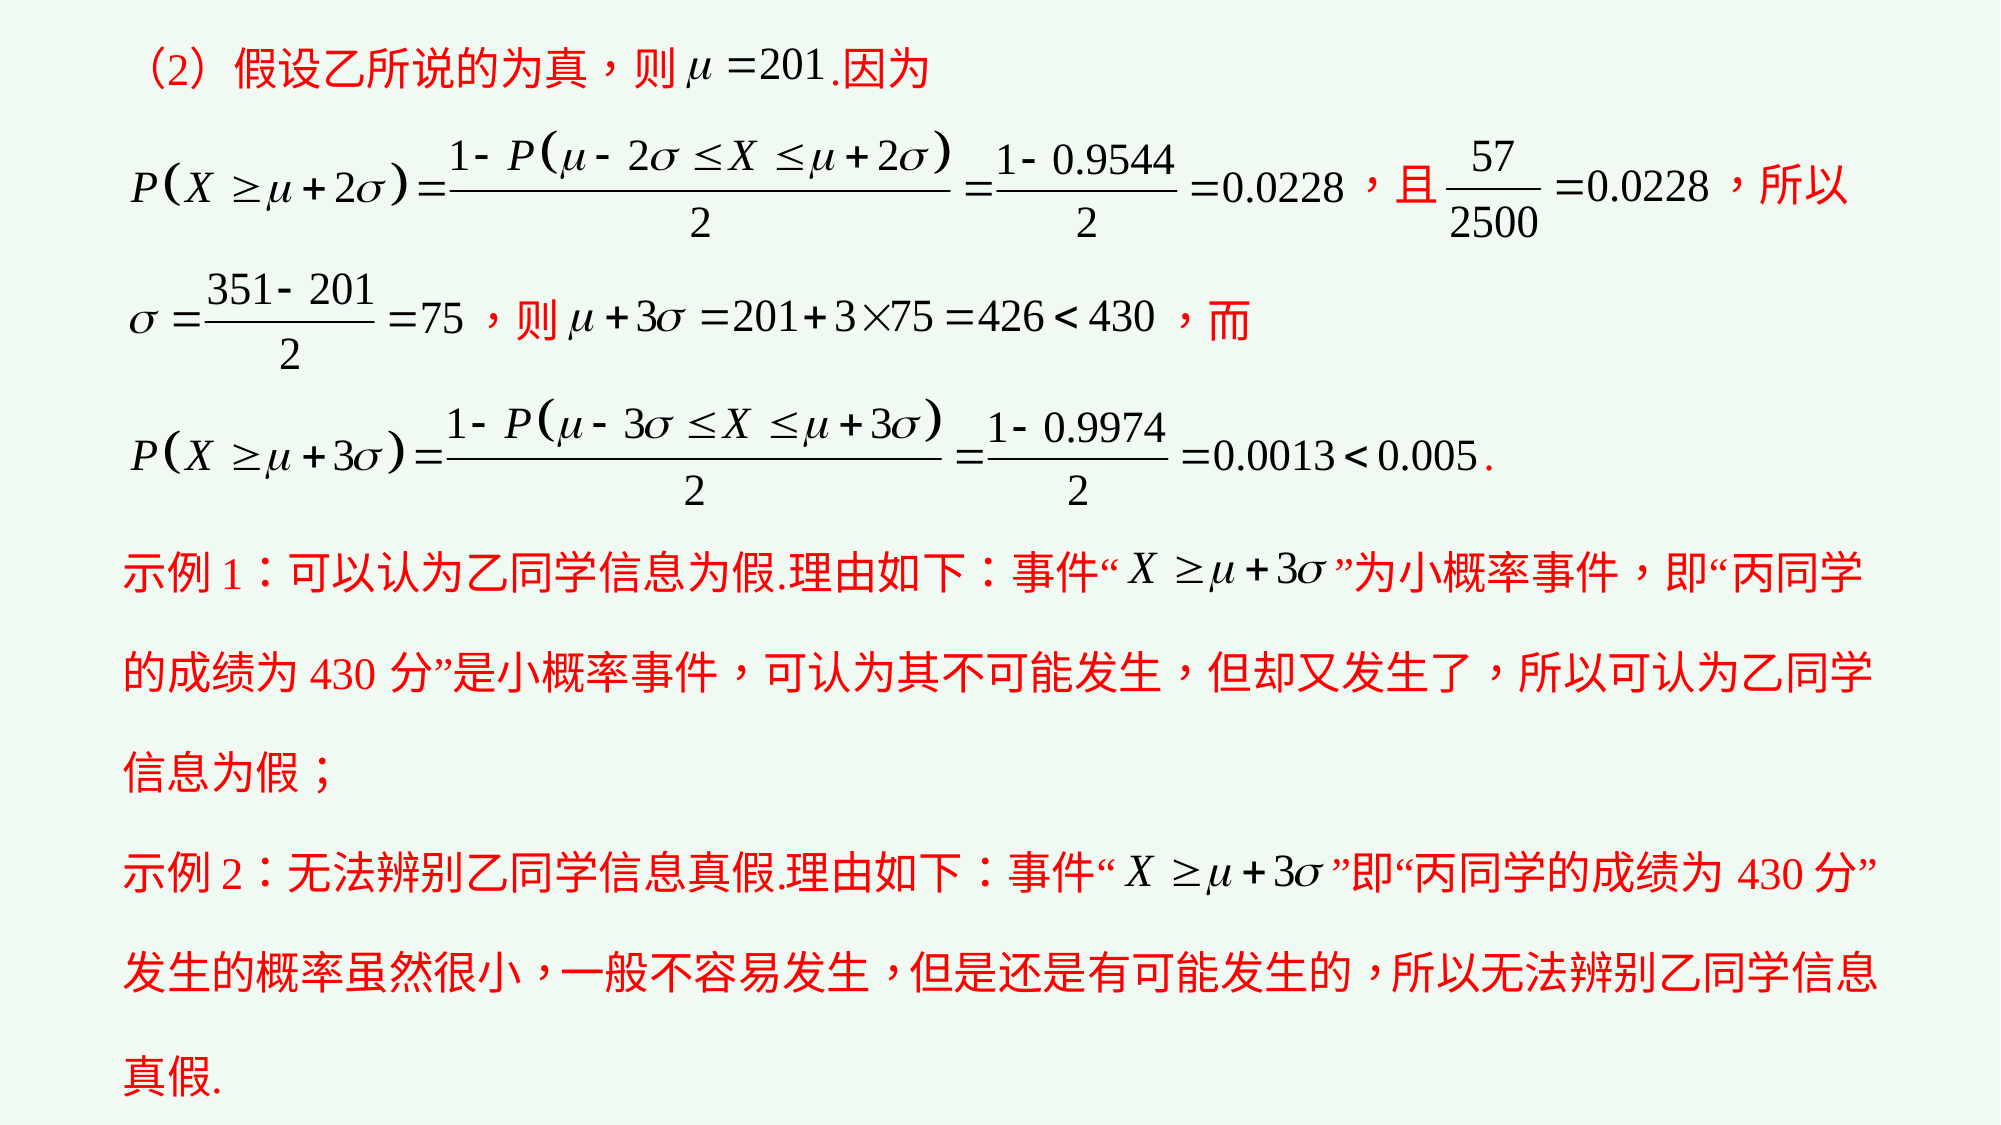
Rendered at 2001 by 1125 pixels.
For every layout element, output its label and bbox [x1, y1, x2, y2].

text_box [122, 17, 1881, 1125]
